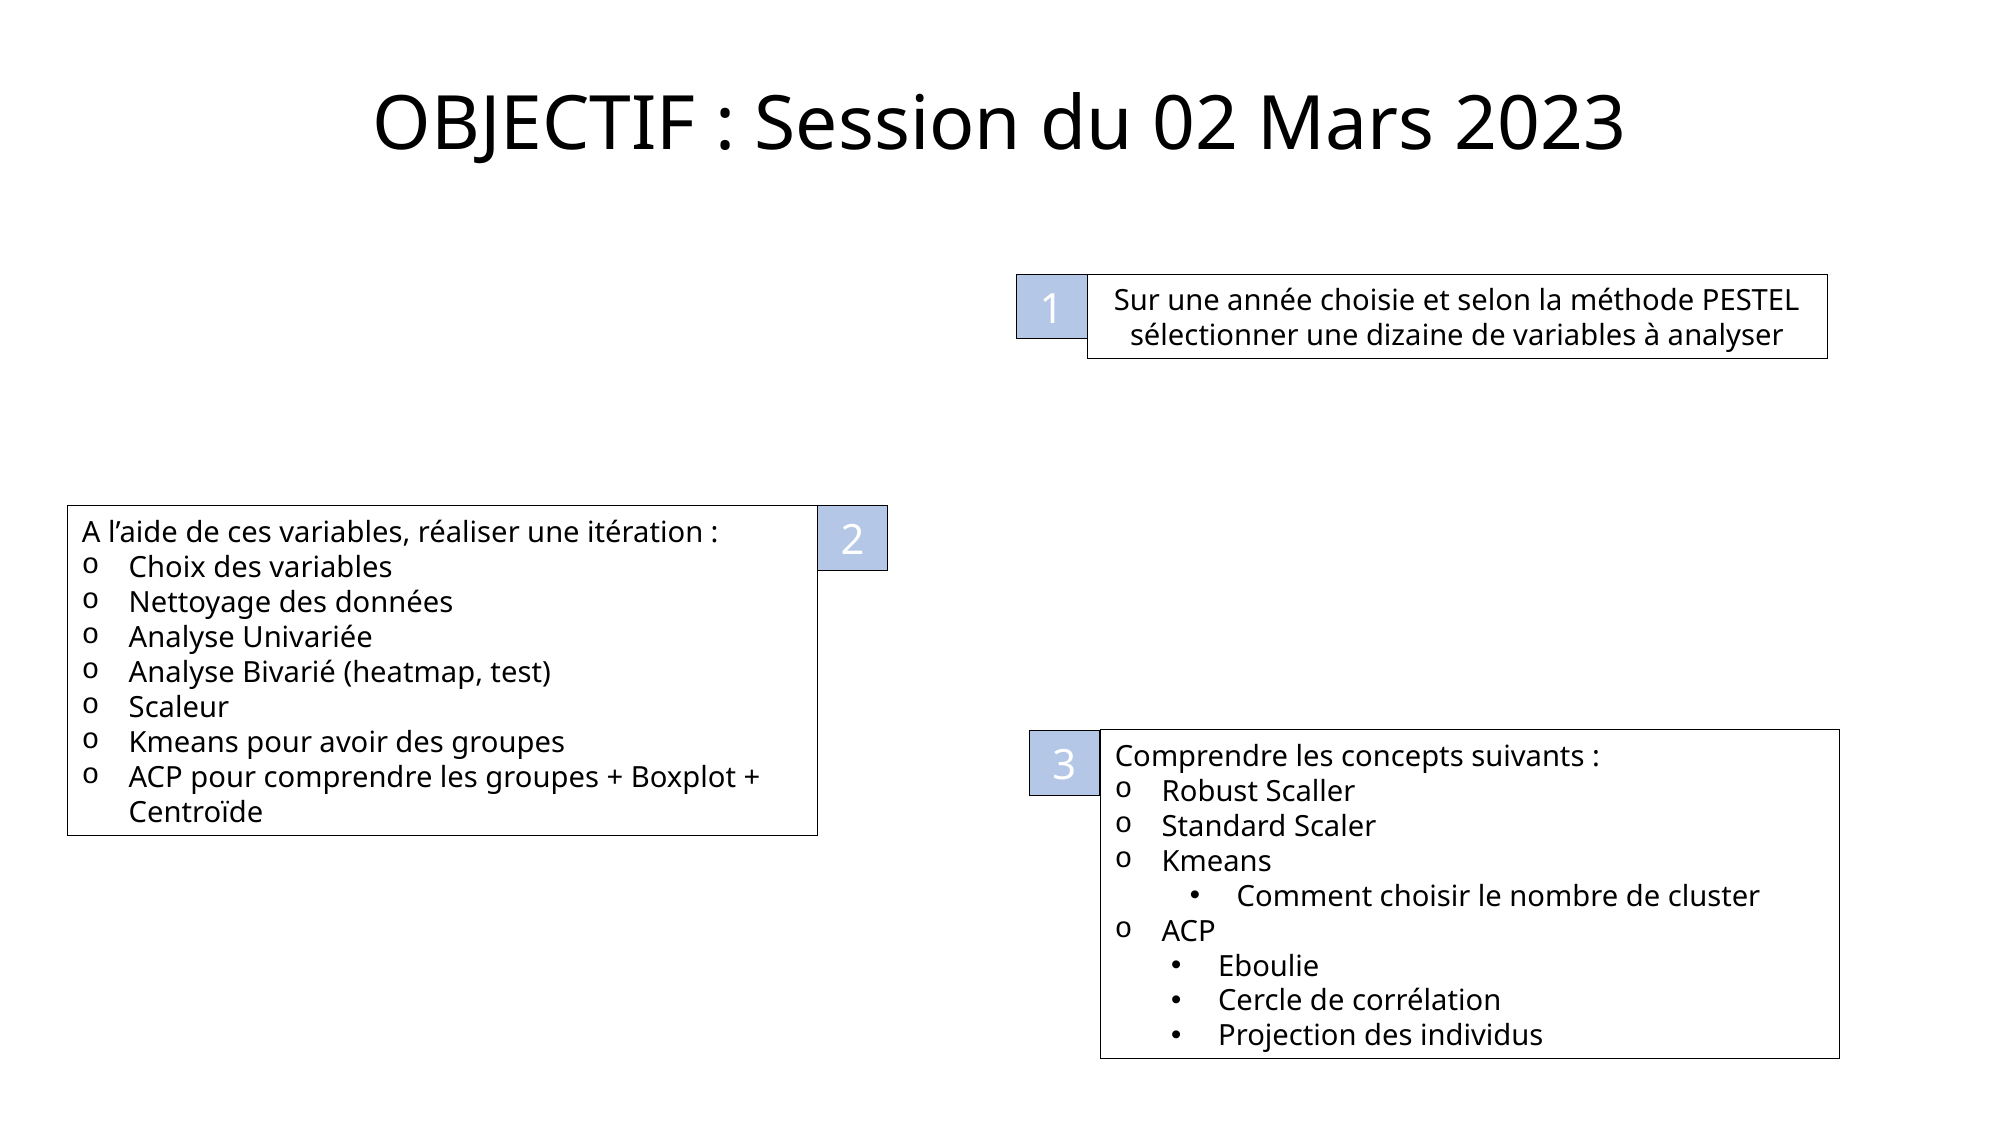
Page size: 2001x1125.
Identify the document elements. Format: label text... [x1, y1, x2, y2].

title OBJECTIF : Session du 02 Mars 2023 [137, 17, 1863, 235]
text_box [67, 505, 888, 840]
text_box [1029, 729, 1841, 1063]
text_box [1016, 274, 1828, 396]
